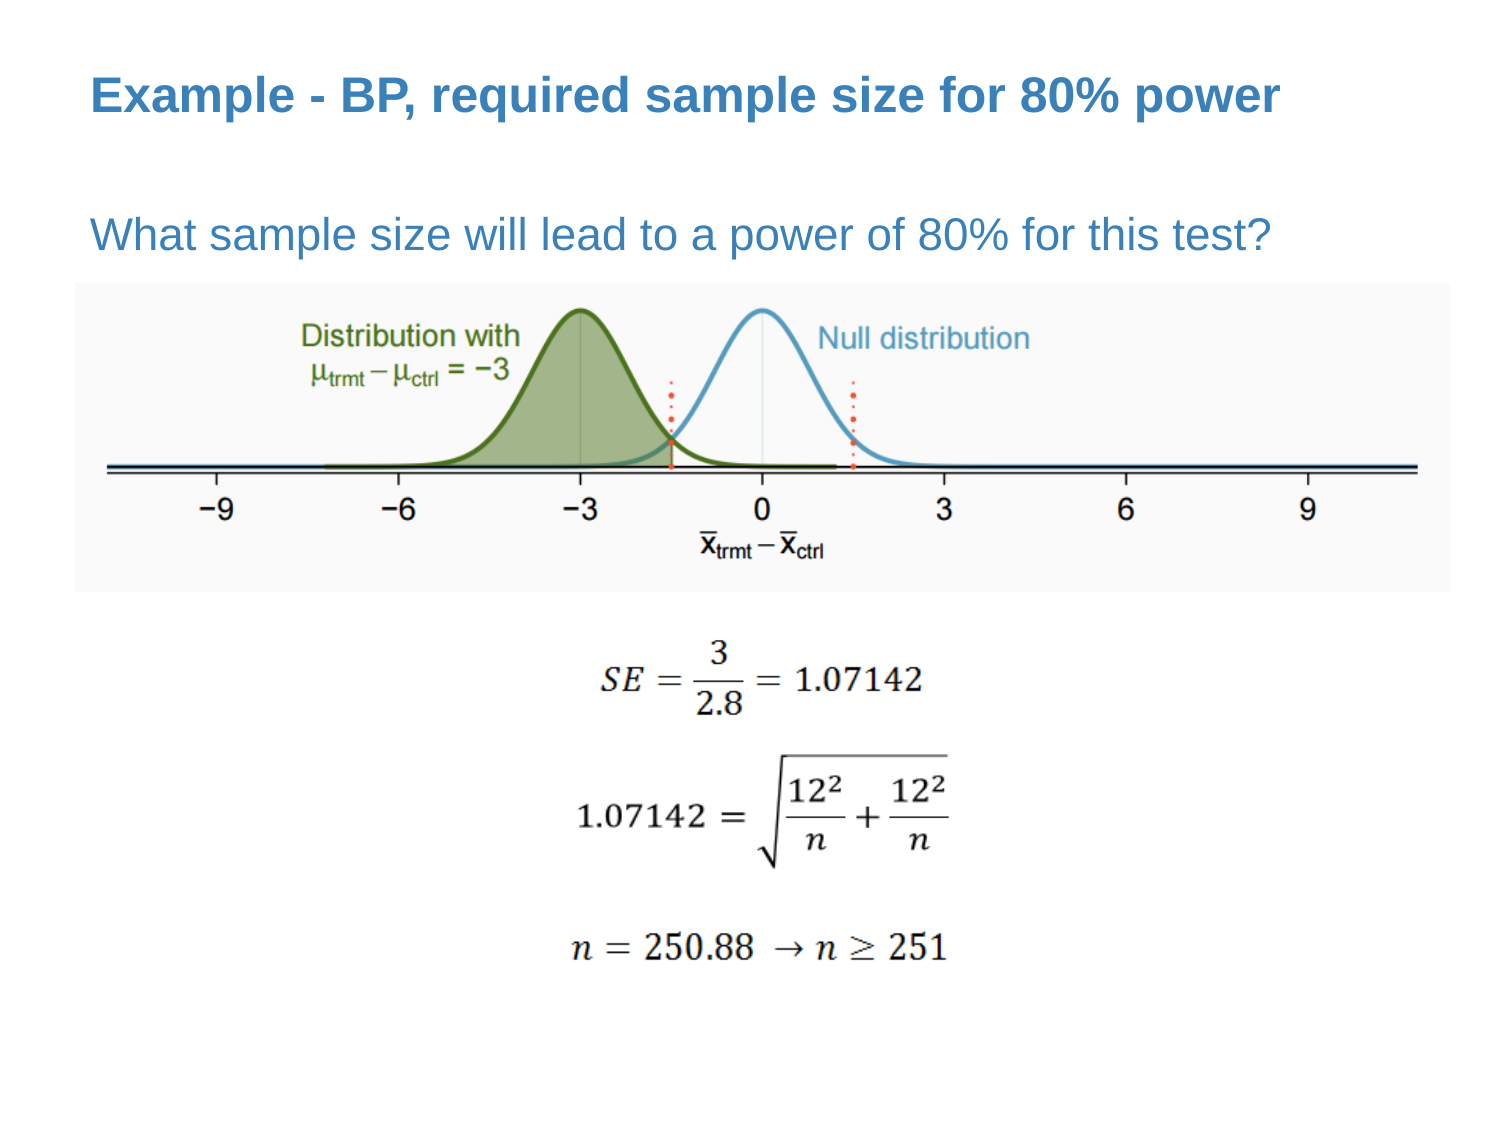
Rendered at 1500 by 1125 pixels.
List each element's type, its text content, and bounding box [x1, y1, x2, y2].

text_box What sample size will lead to a power of 80% for this test? [74, 181, 1477, 1080]
picture [564, 746, 960, 869]
picture [74, 281, 1450, 592]
picture [586, 633, 938, 727]
text_box Example - BP, required sample size for 80% power [74, 22, 1425, 138]
picture [561, 922, 963, 975]
